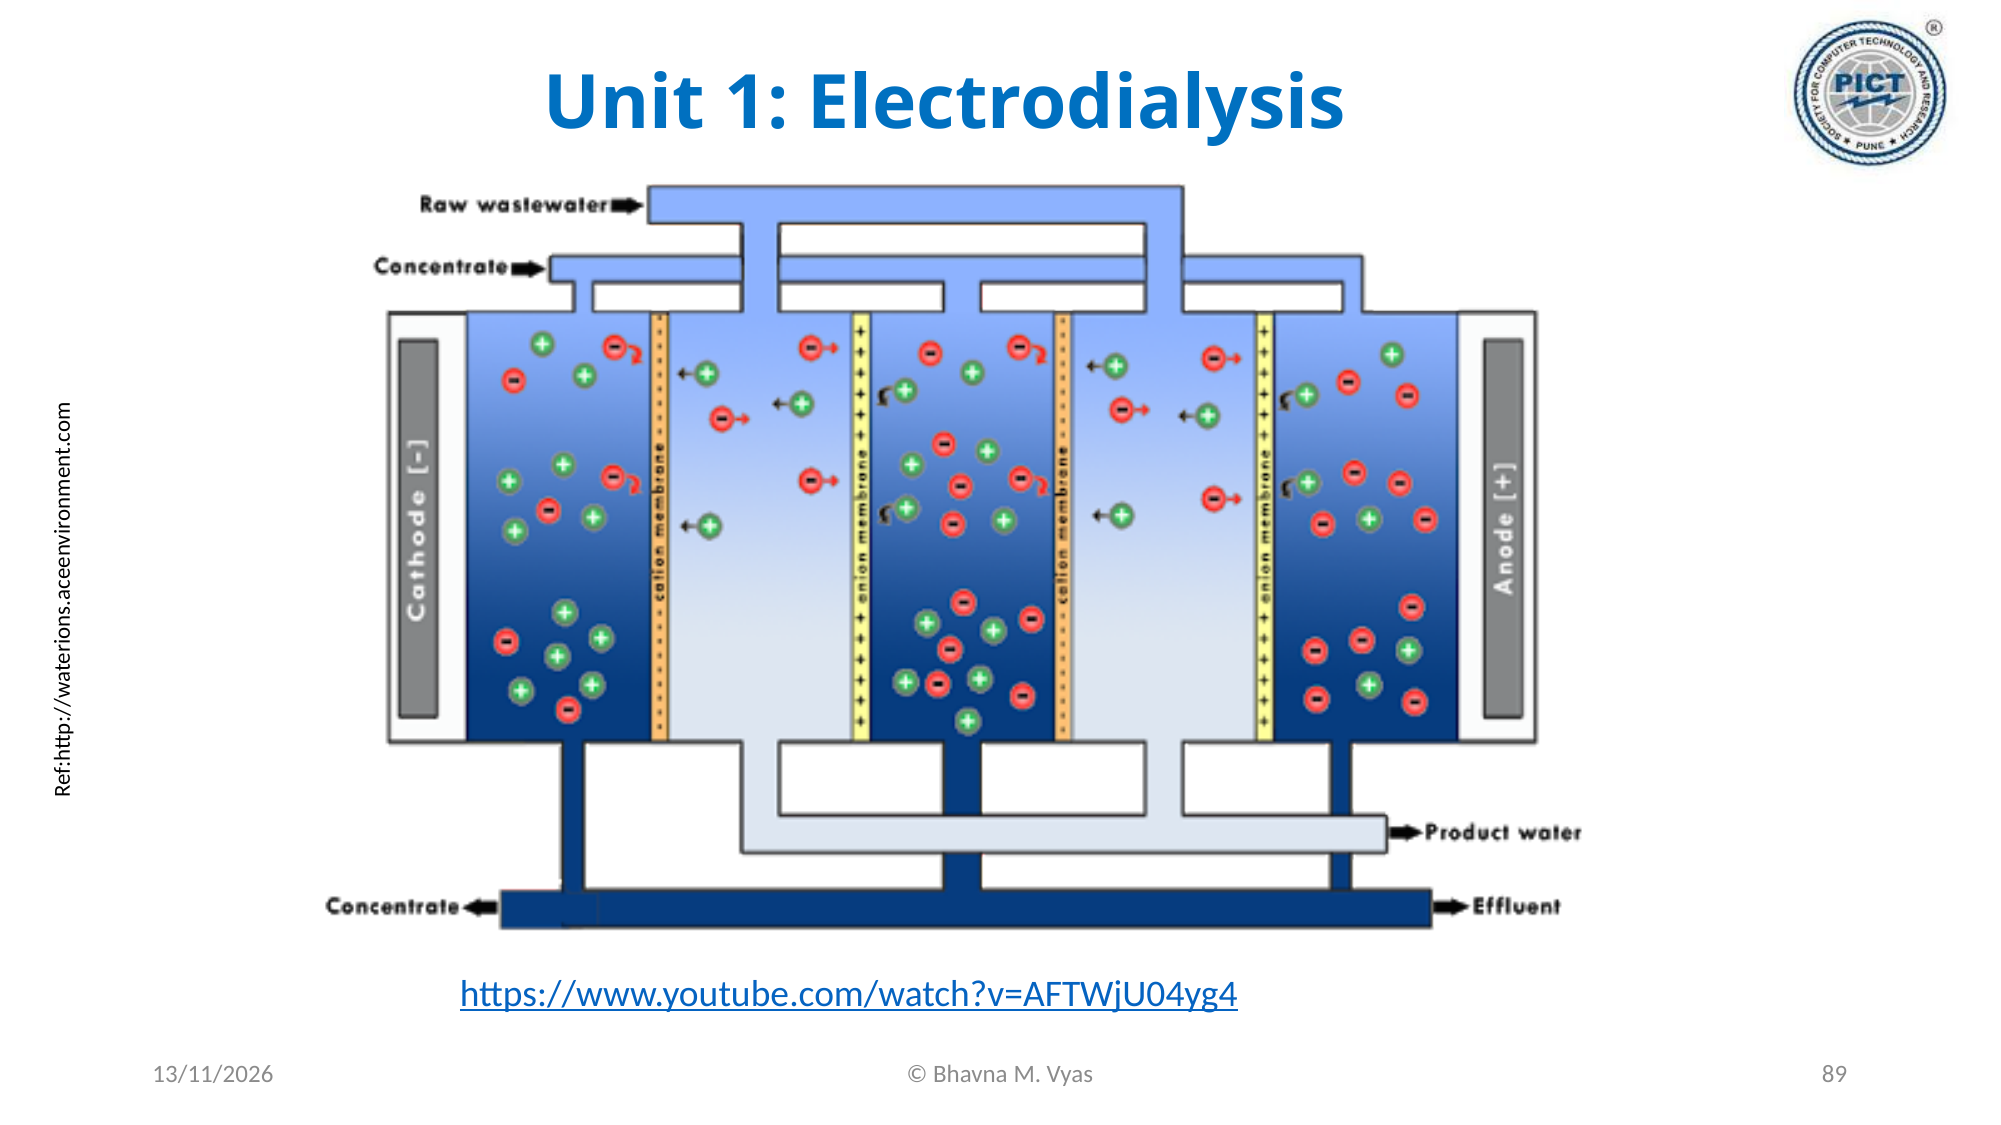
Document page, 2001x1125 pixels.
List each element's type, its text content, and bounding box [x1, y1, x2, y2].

footer © Bhavna M. Vyas [662, 1067, 1338, 1103]
text_box Ref:http://waterions.aceenvironment.com [39, 362, 82, 813]
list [309, 133, 1592, 983]
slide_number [137, 1042, 588, 1103]
text_box https://www.youtube.com/watch?v=AFTWjU04yg4 [445, 983, 1445, 1067]
title Unit 1: Electrodialysis [82, 35, 1808, 173]
slide_number 89 [1412, 1042, 1863, 1103]
picture [1784, 0, 1966, 184]
